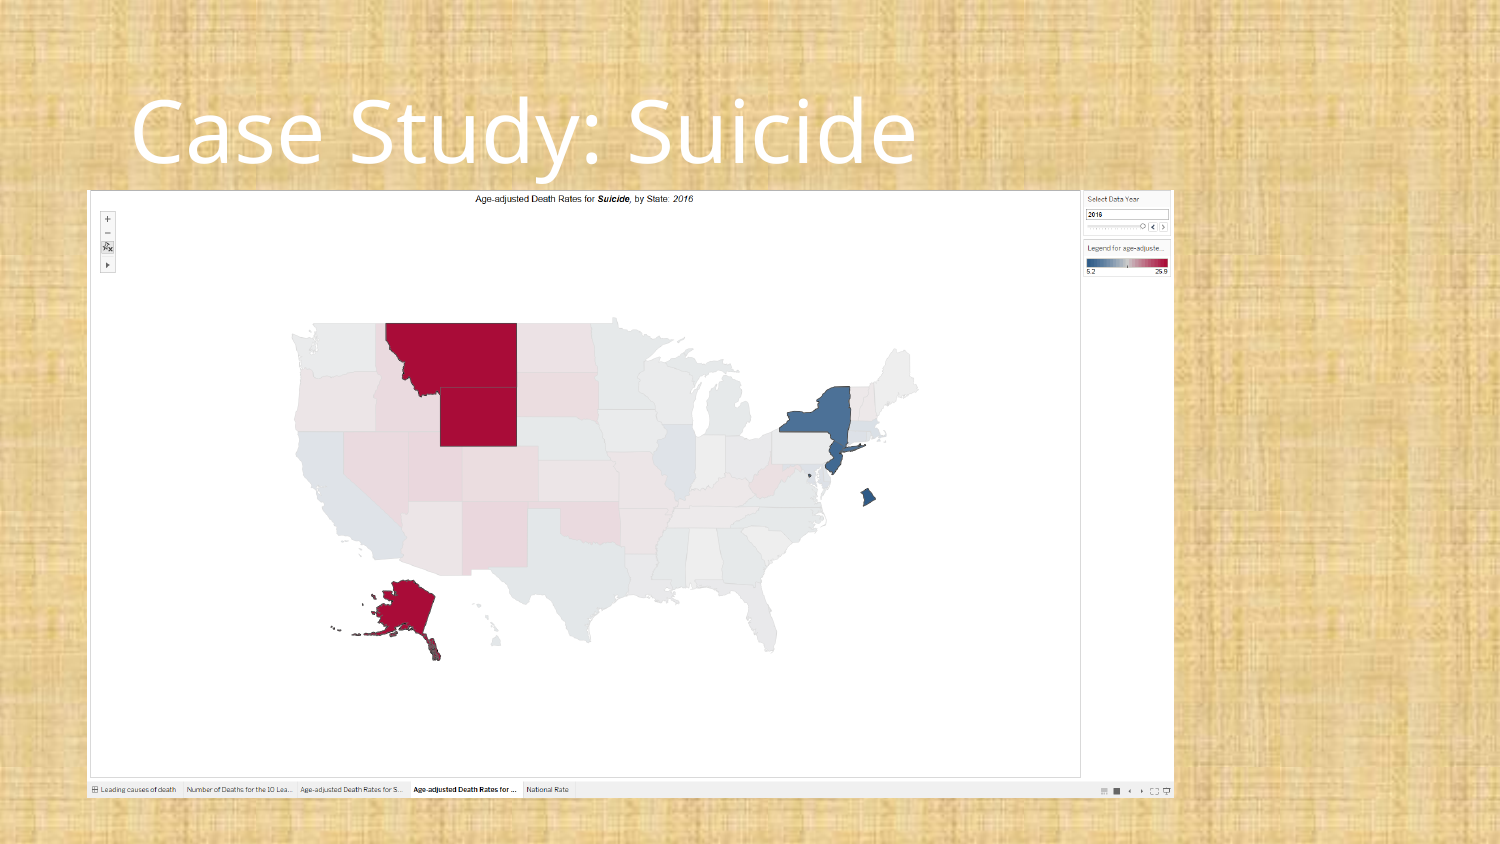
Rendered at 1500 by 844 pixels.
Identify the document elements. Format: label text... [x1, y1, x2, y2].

title Case Study: Suicide [114, 45, 1464, 213]
picture [0, 0, 1500, 844]
